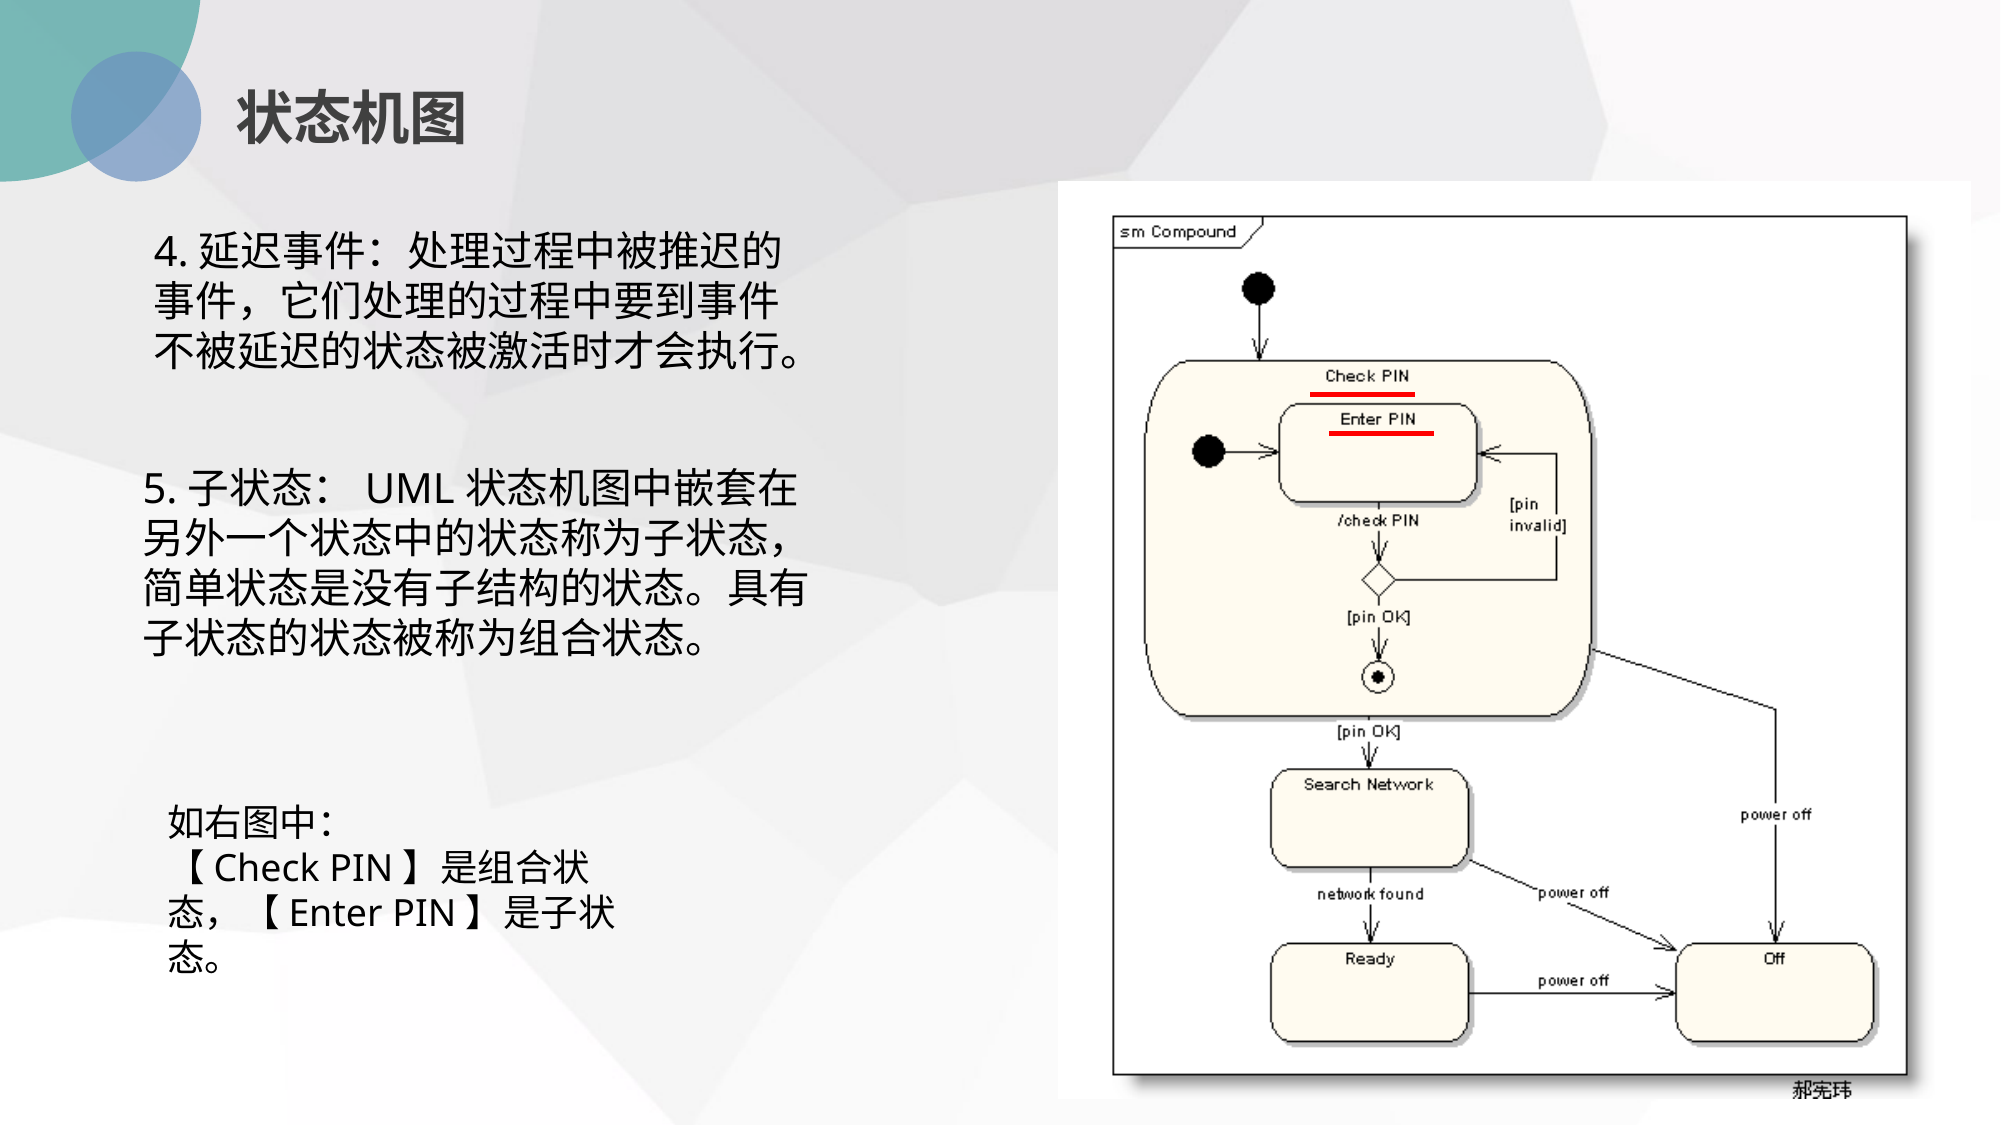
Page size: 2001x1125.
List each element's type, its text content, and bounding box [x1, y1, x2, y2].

text_box 5.子状态：UML状态机图中嵌套在另外一个状态中的状态称为子状态，简单状态是没有子结构的状态。具有子状态的状态被称为组合状态。 [127, 454, 831, 669]
text_box 4.延迟事件：处理过程中被推迟的事件，它们处理的过程中要到事件不被延迟的状态被激活时才会执行。 [139, 217, 814, 383]
text_box [0, 0, 202, 183]
text_box 如右图中： 【Check PIN】是组合状态，【Enter PIN】是子状态。 [152, 791, 641, 987]
text_box [70, 50, 203, 183]
picture [0, 0, 2001, 1125]
text_box 状态机图 [220, 73, 484, 159]
